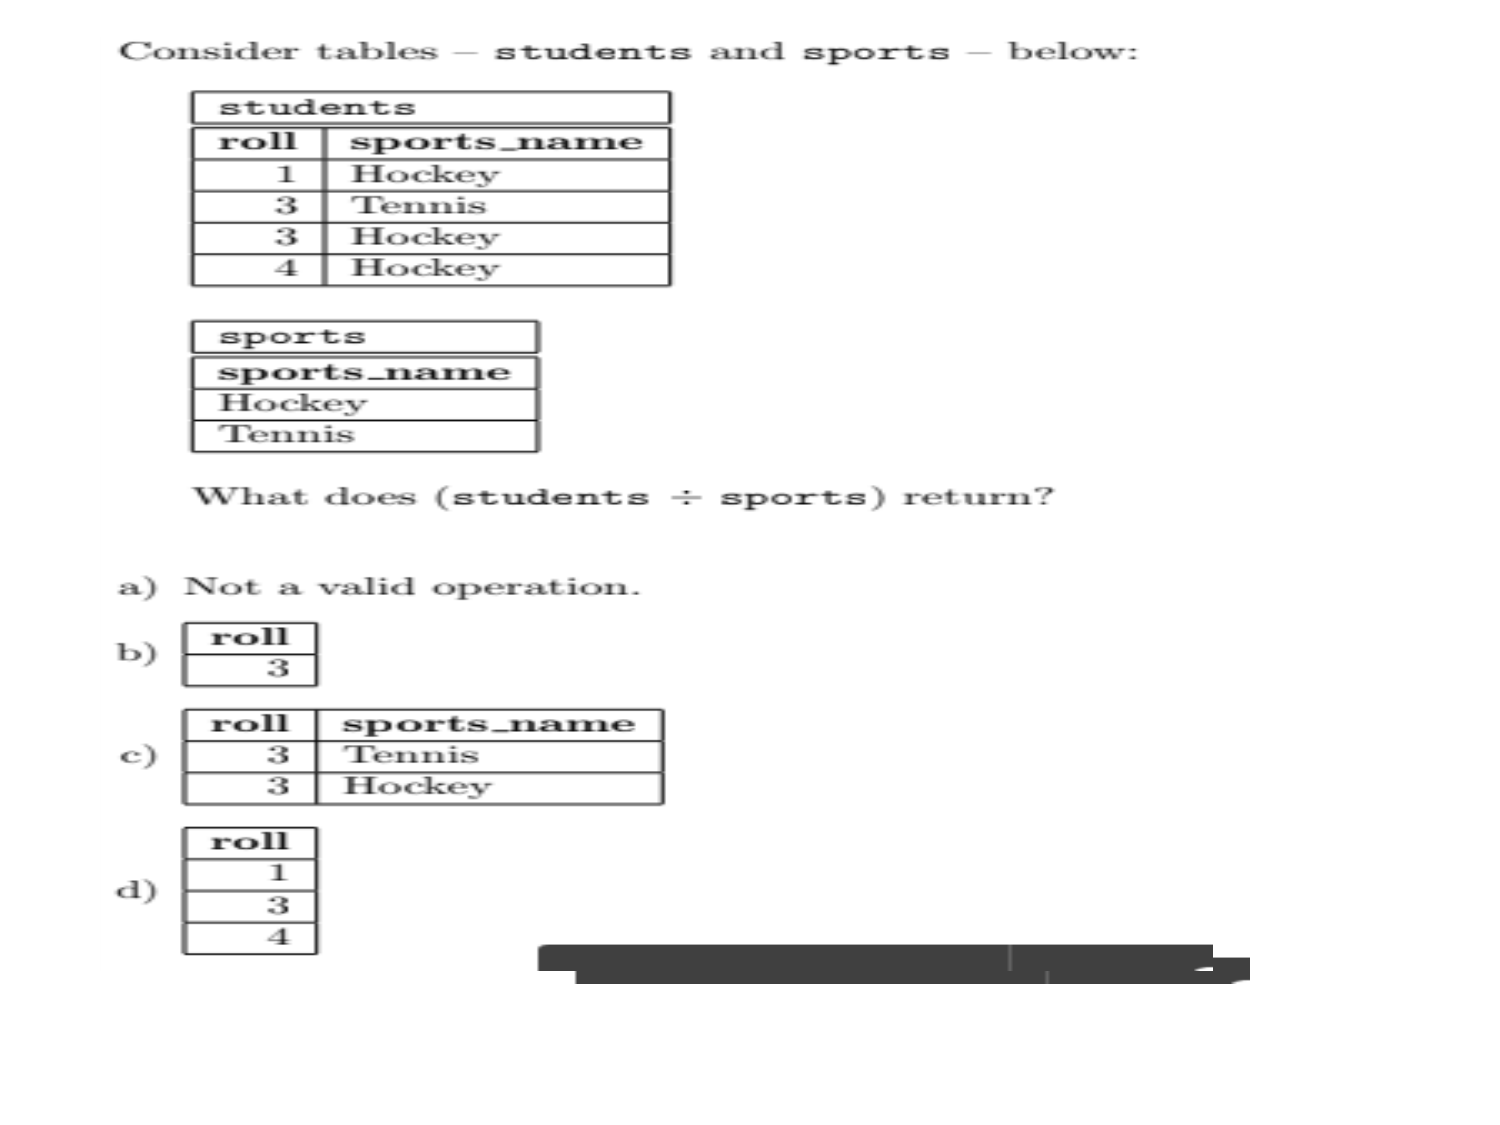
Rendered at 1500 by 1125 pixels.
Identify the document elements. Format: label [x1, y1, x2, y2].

picture [99, 37, 1251, 984]
